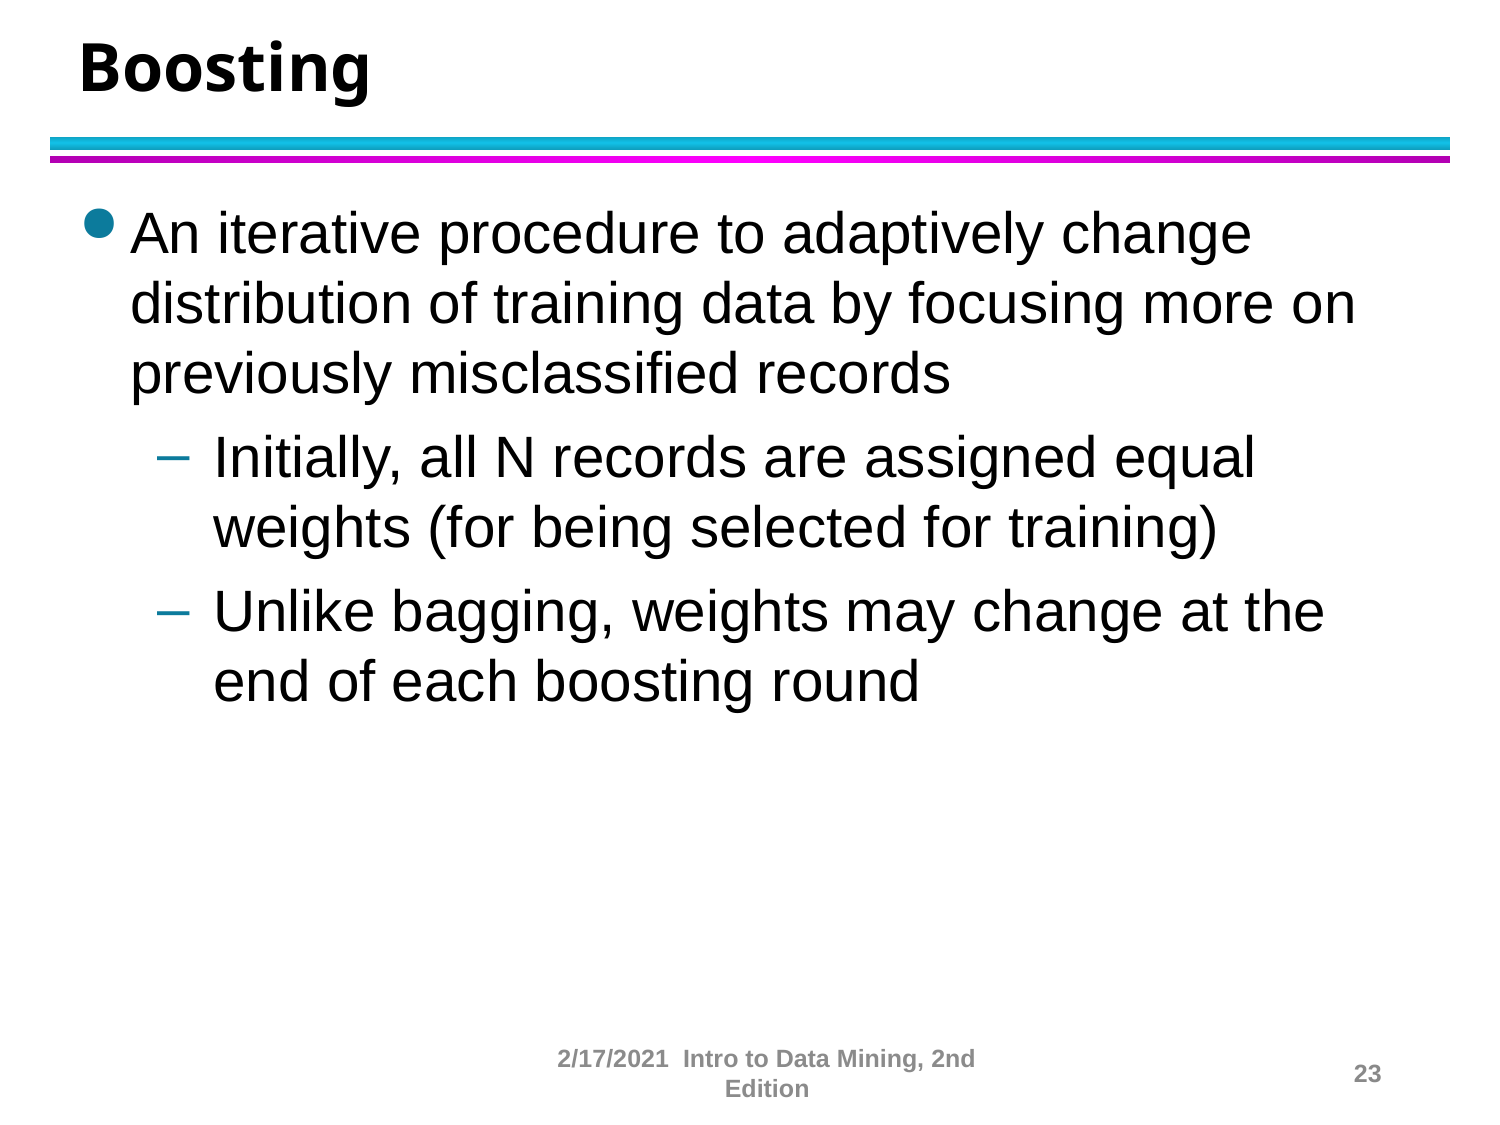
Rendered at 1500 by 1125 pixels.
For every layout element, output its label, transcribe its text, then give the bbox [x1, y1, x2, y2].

footer 2/17/2021 Intro to Data Mining, 2nd Edition [496, 1042, 1038, 1103]
slide_number 23 [1059, 1042, 1397, 1103]
title Boosting [62, 24, 1421, 113]
list An iterative procedure to adaptively change distribution of training data by focusing more on previously misclassified records Initially, all N records are assigned equal weights (for being selected for training) Unlike bagging, weights may change at the end of each boosting round [67, 187, 1432, 1038]
